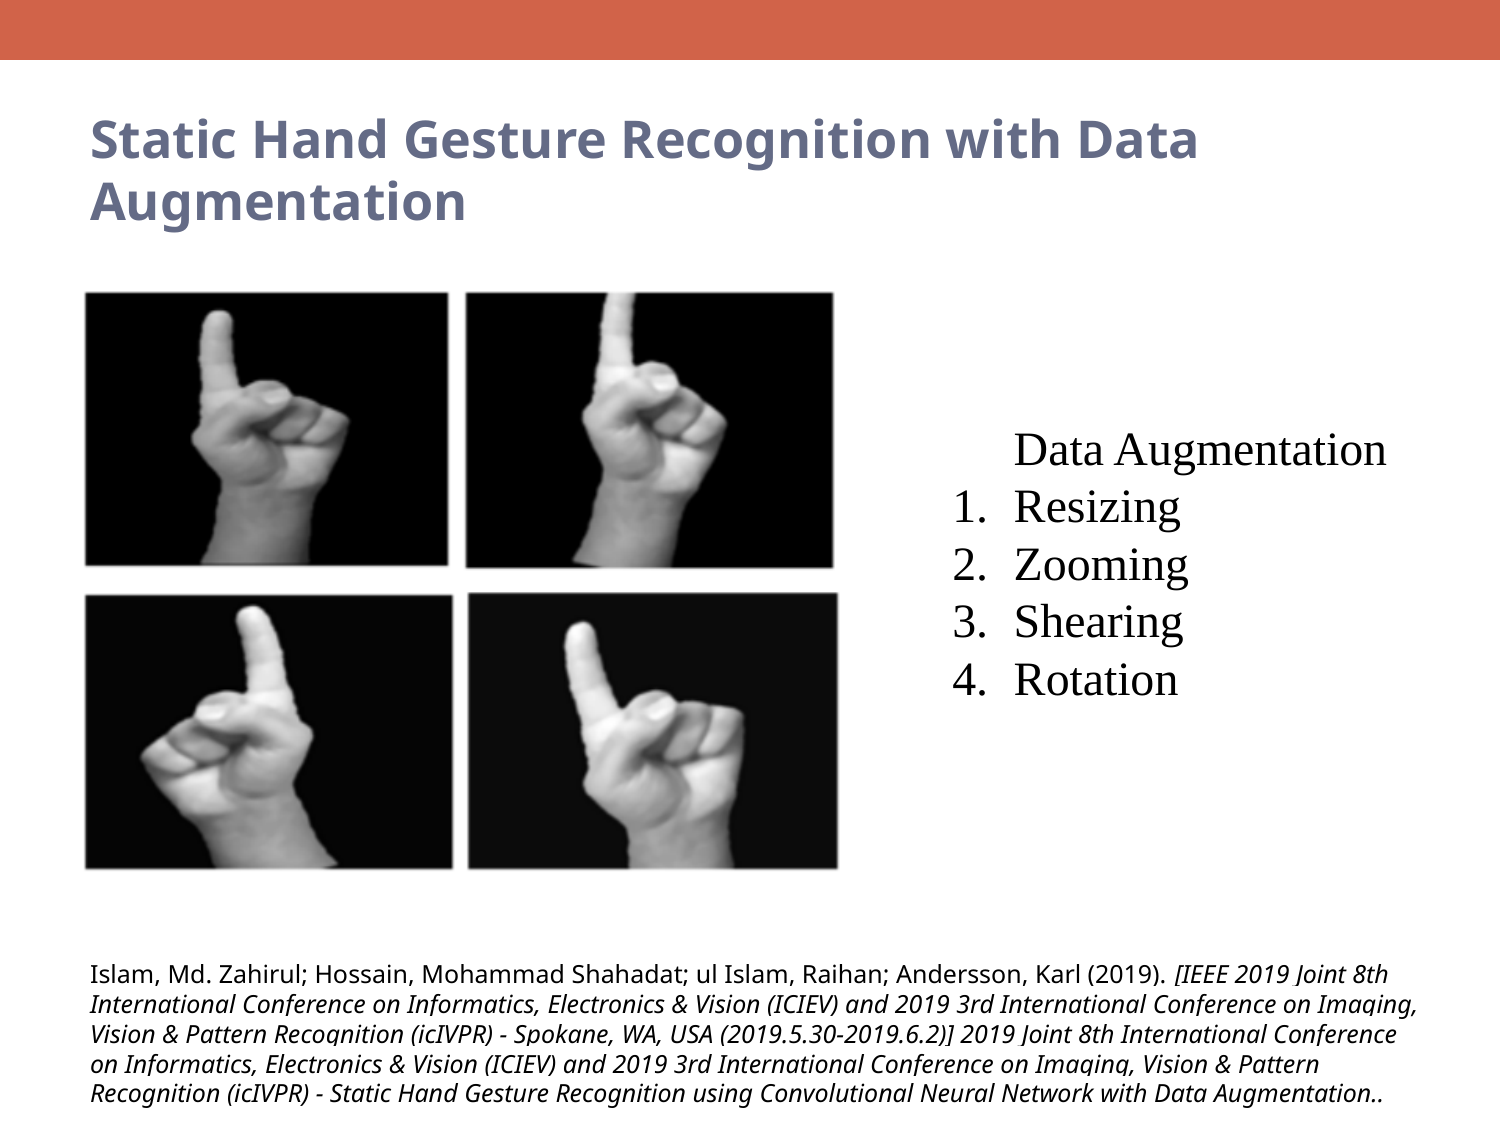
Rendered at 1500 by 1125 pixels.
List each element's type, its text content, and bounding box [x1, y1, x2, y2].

text_box Data Augmentation Resizing Zooming Shearing Rotation [923, 402, 1425, 720]
text_box Islam, Md. Zahirul; Hossain, Mohammad Shahadat; ul Islam, Raihan; Andersson, Karl (2019). [IEEE 2019 Joint 8th International Conference on Informatics, Electronics & Vision (ICIEV) and 2019 3rd International Conference on Imaging, Vision & Pattern Recognition (icIVPR) - Spokane, WA, USA (2019.5.30-2019.6.2)] 2019 Joint 8th International Conference on Informatics, Electronics & Vision (ICIEV) and 2019 3rd International Conference on Imaging, Vision & Pattern Recognition (icIVPR) - Static Hand Gesture Recognition using Convolutional Neural Network with Data Augmentation.. [75, 943, 1443, 1123]
picture [74, 270, 863, 901]
title Static Hand Gesture Recognition with Data Augmentation [75, 87, 1425, 250]
